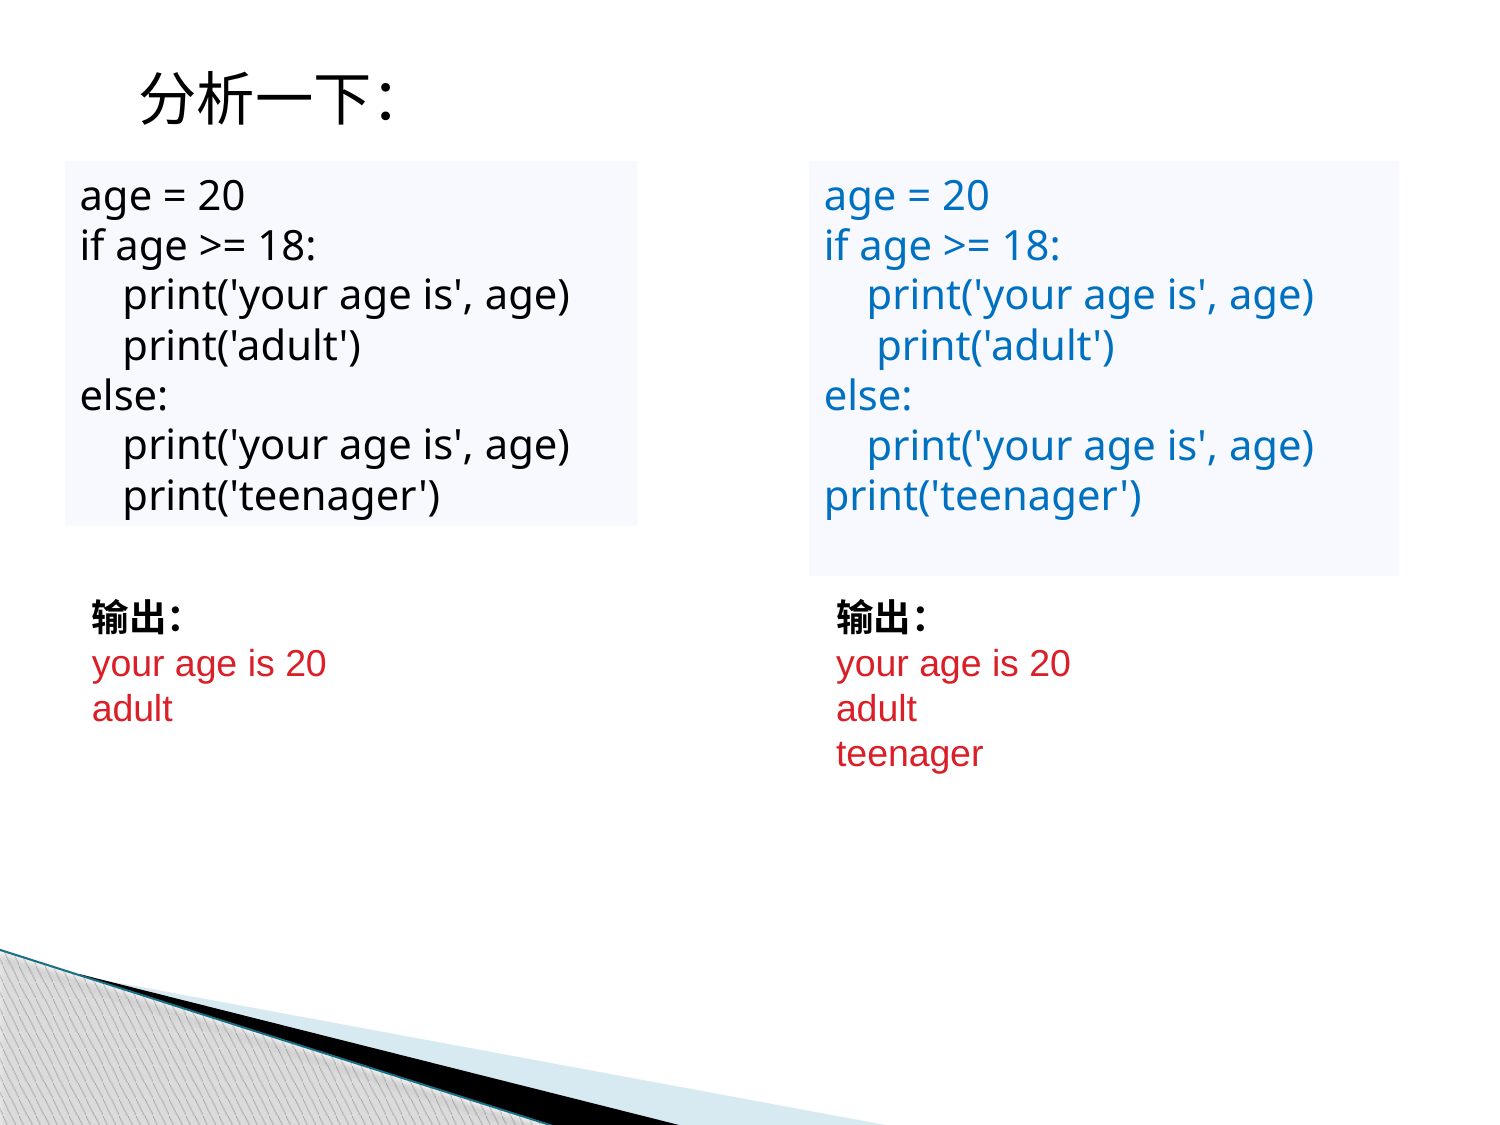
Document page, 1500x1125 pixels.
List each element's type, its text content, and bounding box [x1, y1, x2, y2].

text_box 分析一下： [123, 55, 1341, 140]
text_box 输出： your age is 20 adult teenager [821, 586, 1086, 781]
text_box 输出： your age is 20 adult [77, 586, 342, 736]
text_box age = 20 if age >= 18: print('your age is', age) print('adult') else: print('your age is', age) print('teenager') [808, 160, 1400, 576]
text_box age = 20 if age >= 18: print('your age is', age) print('adult') else: print('your age is', age) print('teenager') [64, 160, 638, 526]
